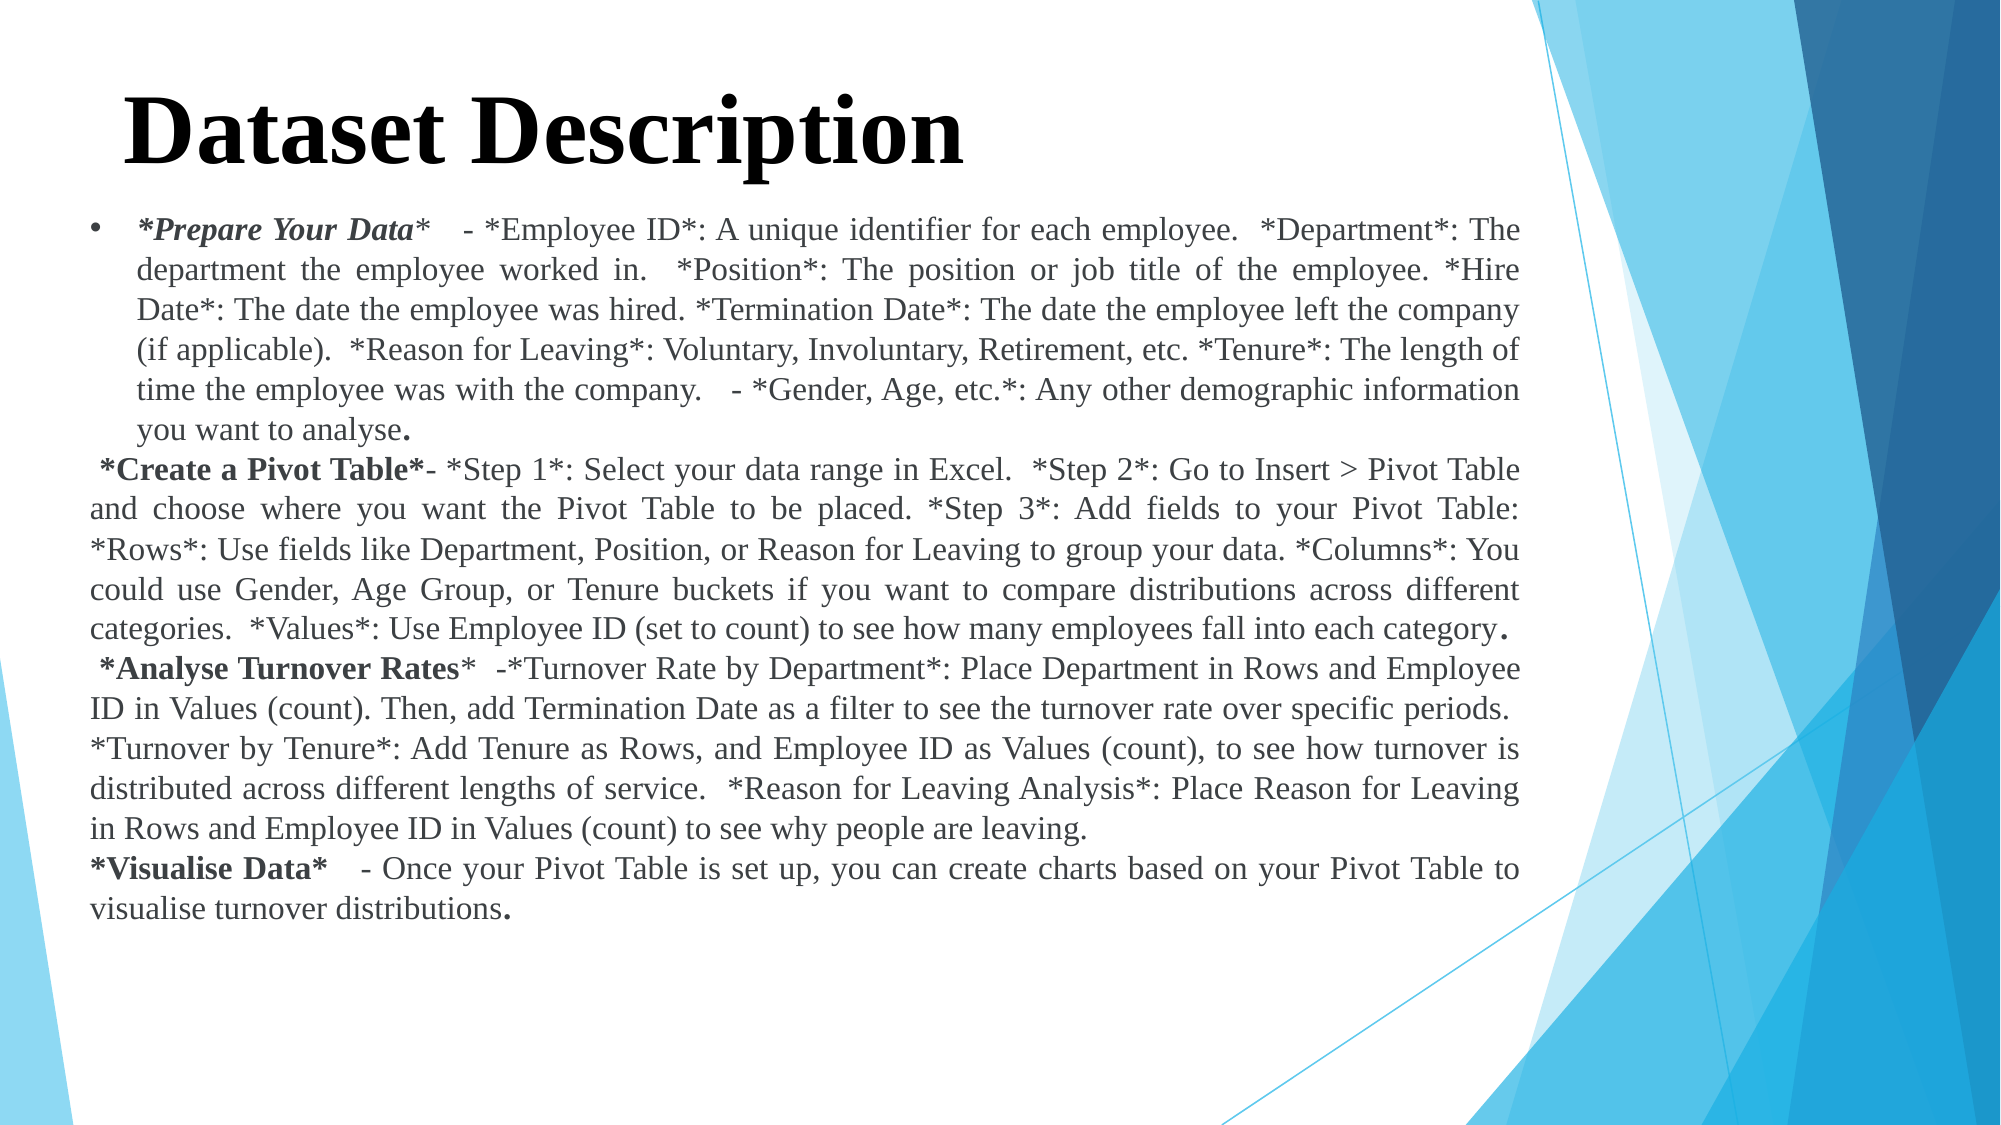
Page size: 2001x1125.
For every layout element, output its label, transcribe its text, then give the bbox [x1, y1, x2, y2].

text_box *Prepare Your Data* - *Employee ID*: A unique identifier for each employee. *Department*: The department the employee worked in. *Position*: The position or job title of the employee. *Hire Date*: The date the employee was hired. *Termination Date*: The date the employee left the company (if applicable). *Reason for Leaving*: Voluntary, Involuntary, Retirement, etc. *Tenure*: The length of time the employee was with the company. - *Gender, Age, etc.*: Any other demographic information you want to analyse. *Create a Pivot Table*- *Step 1*: Select your data range in Excel. *Step 2*: Go to Insert > Pivot Table and choose where you want the Pivot Table to be placed. *Step 3*: Add fields to your Pivot Table: *Rows*: Use fields like Department, Position, or Reason for Leaving to group your data. *Columns*: You could use Gender, Age Group, or Tenure buckets if you want to compare distributions across different categories. *Values*: Use Employee ID (set to count) to see how many employees fall into each category. *Analyse Turnover Rates* -*Turnover Rate by Department*: Place Department in Rows and Employee ID in Values (count). Then, add Termination Date as a filter to see the turnover rate over specific periods. *Turnover by Tenure*: Add Tenure as Rows, and Employee ID as Values (count), to see how turnover is distributed across different lengths of service. *Reason for Leaving Analysis*: Place Reason for Leaving in Rows and Employee ID in Values (count) to see why people are leaving. *Visualise Data* - Once your Pivot Table is set up, you can create charts based on your Pivot Table to visualise turnover distributions. [75, 199, 1538, 934]
title Dataset Description [123, 63, 1877, 188]
